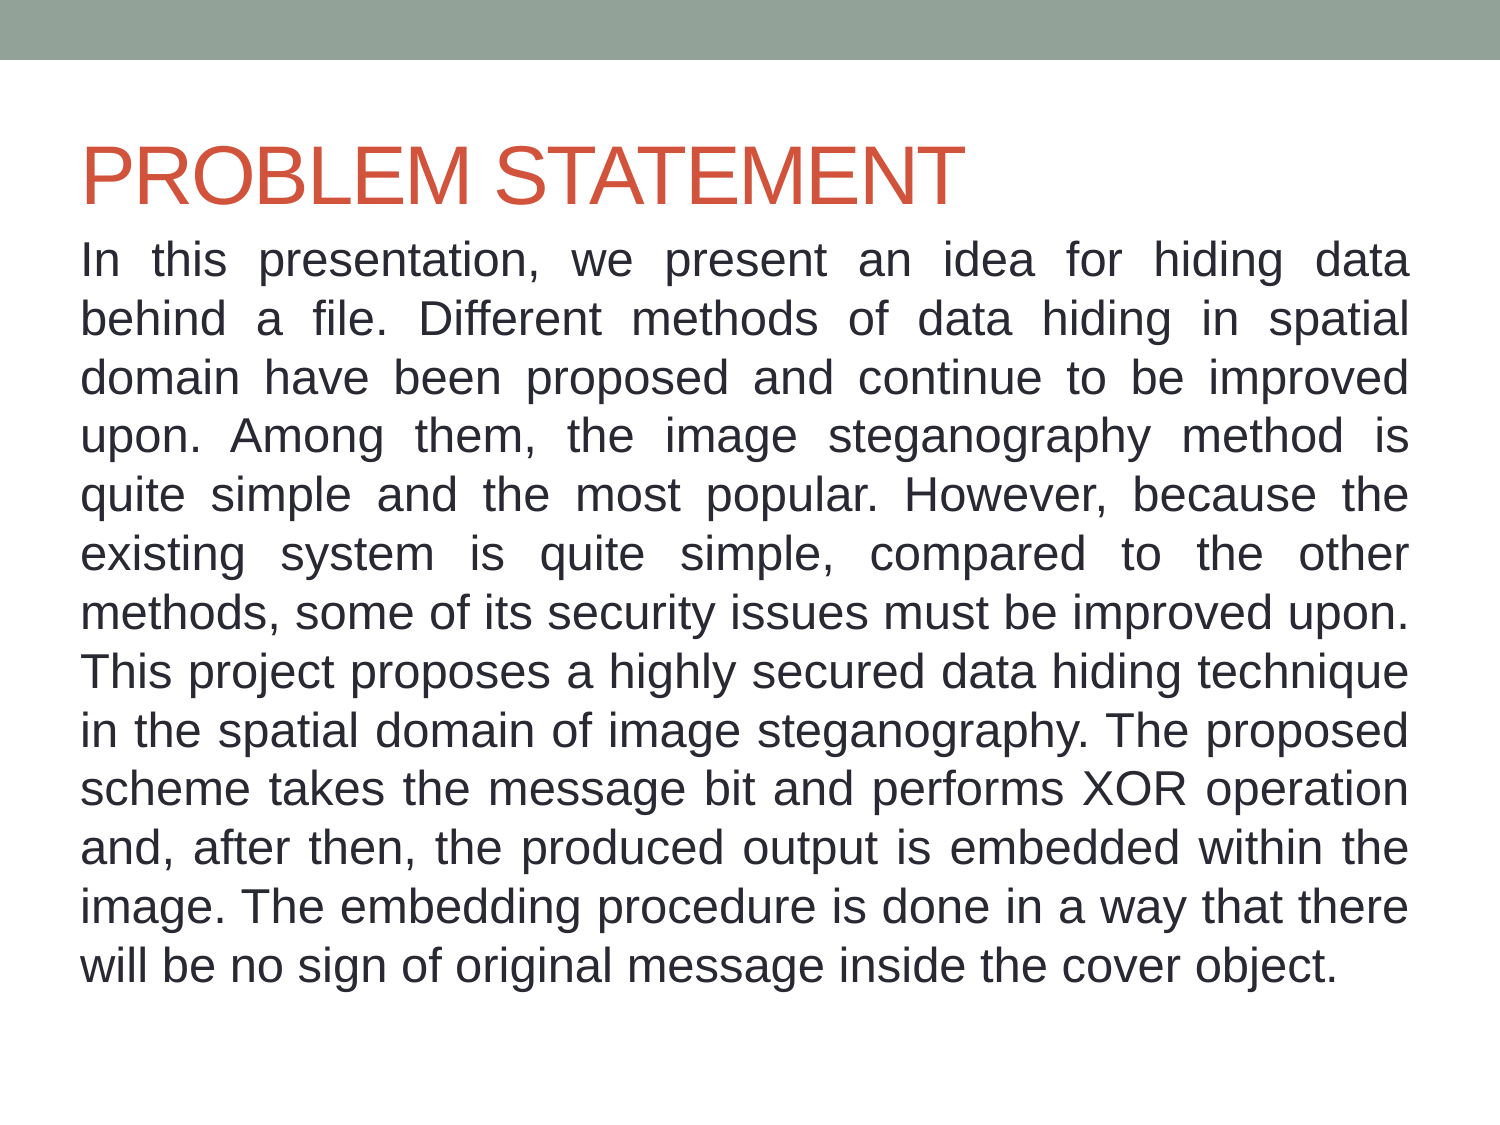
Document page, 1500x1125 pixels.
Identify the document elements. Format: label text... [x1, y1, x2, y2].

title PROBLEM STATEMENT [64, 90, 1415, 219]
list In this presentation, we present an idea for hiding data behind a file. Different methods of data hiding in spatial domain have been proposed and continue to be improved upon. Among them, the image steganography method is quite simple and the most popular. However, because the existing system is quite simple, compared to the other methods, some of its security issues must be improved upon. This project proposes a highly secured data hiding technique in the spatial domain of image steganography. The proposed scheme takes the message bit and performs XOR operation and, after then, the produced output is embedded within the image. The embedding procedure is done in a way that there will be no sign of original message inside the cover object. [64, 219, 1427, 1020]
